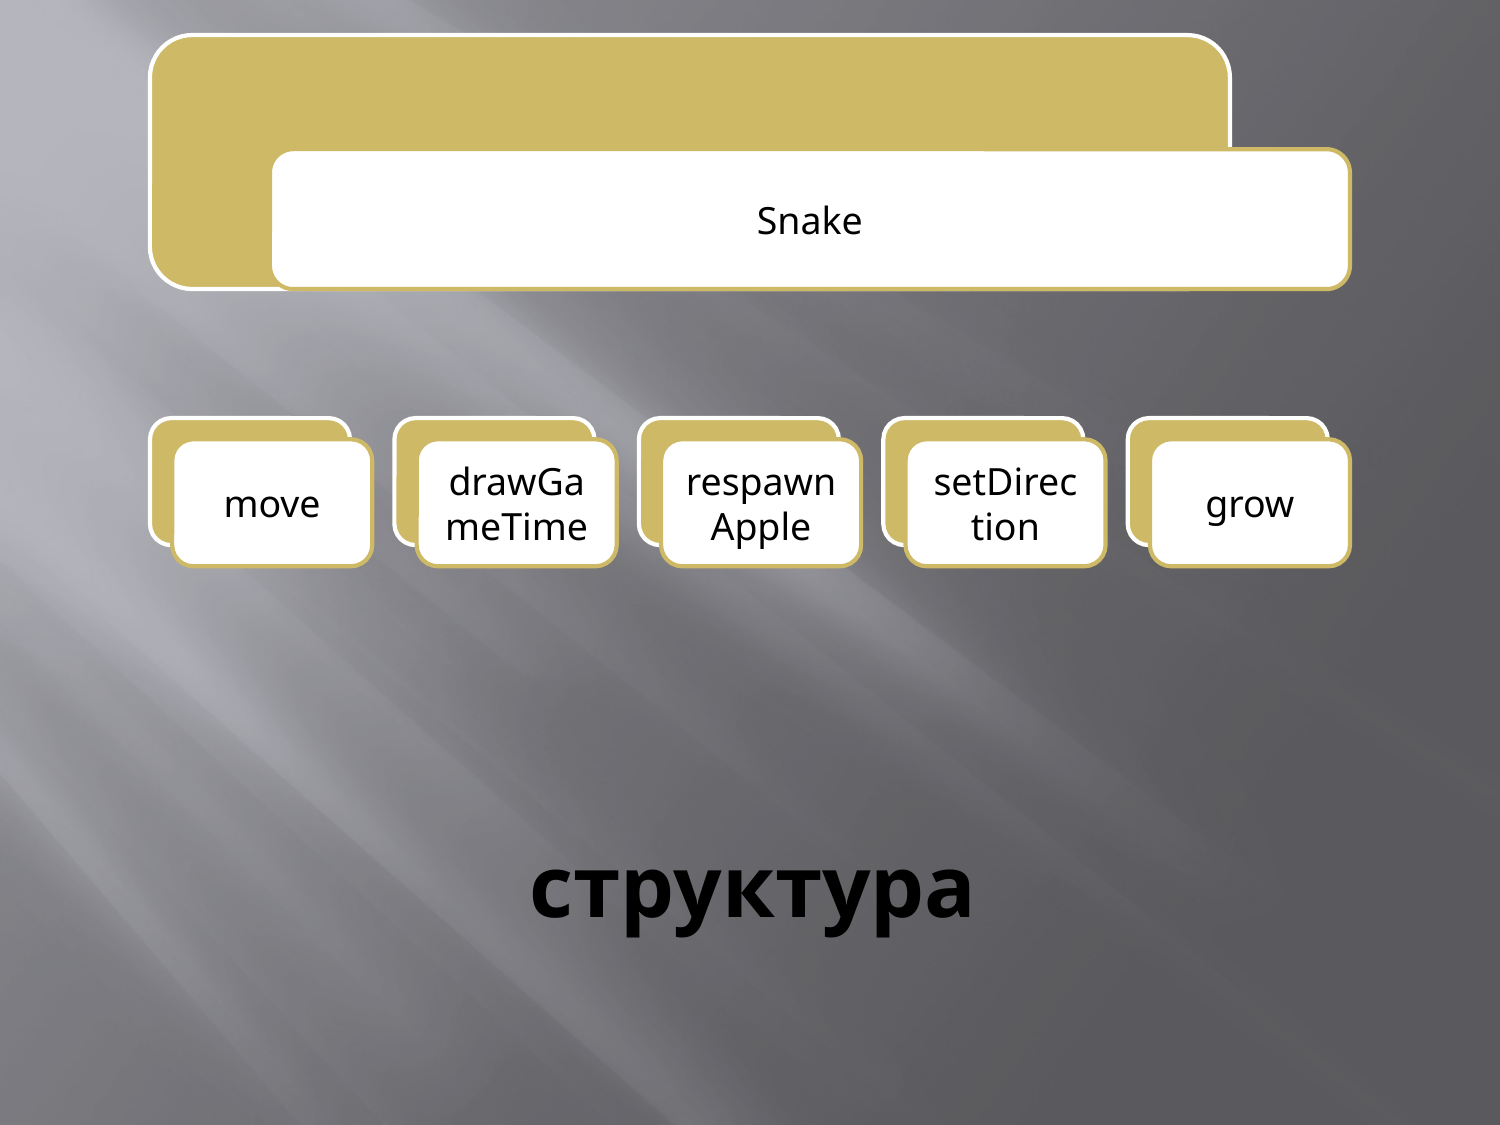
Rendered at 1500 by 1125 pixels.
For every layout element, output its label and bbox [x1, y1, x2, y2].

list [0, 34, 1500, 950]
